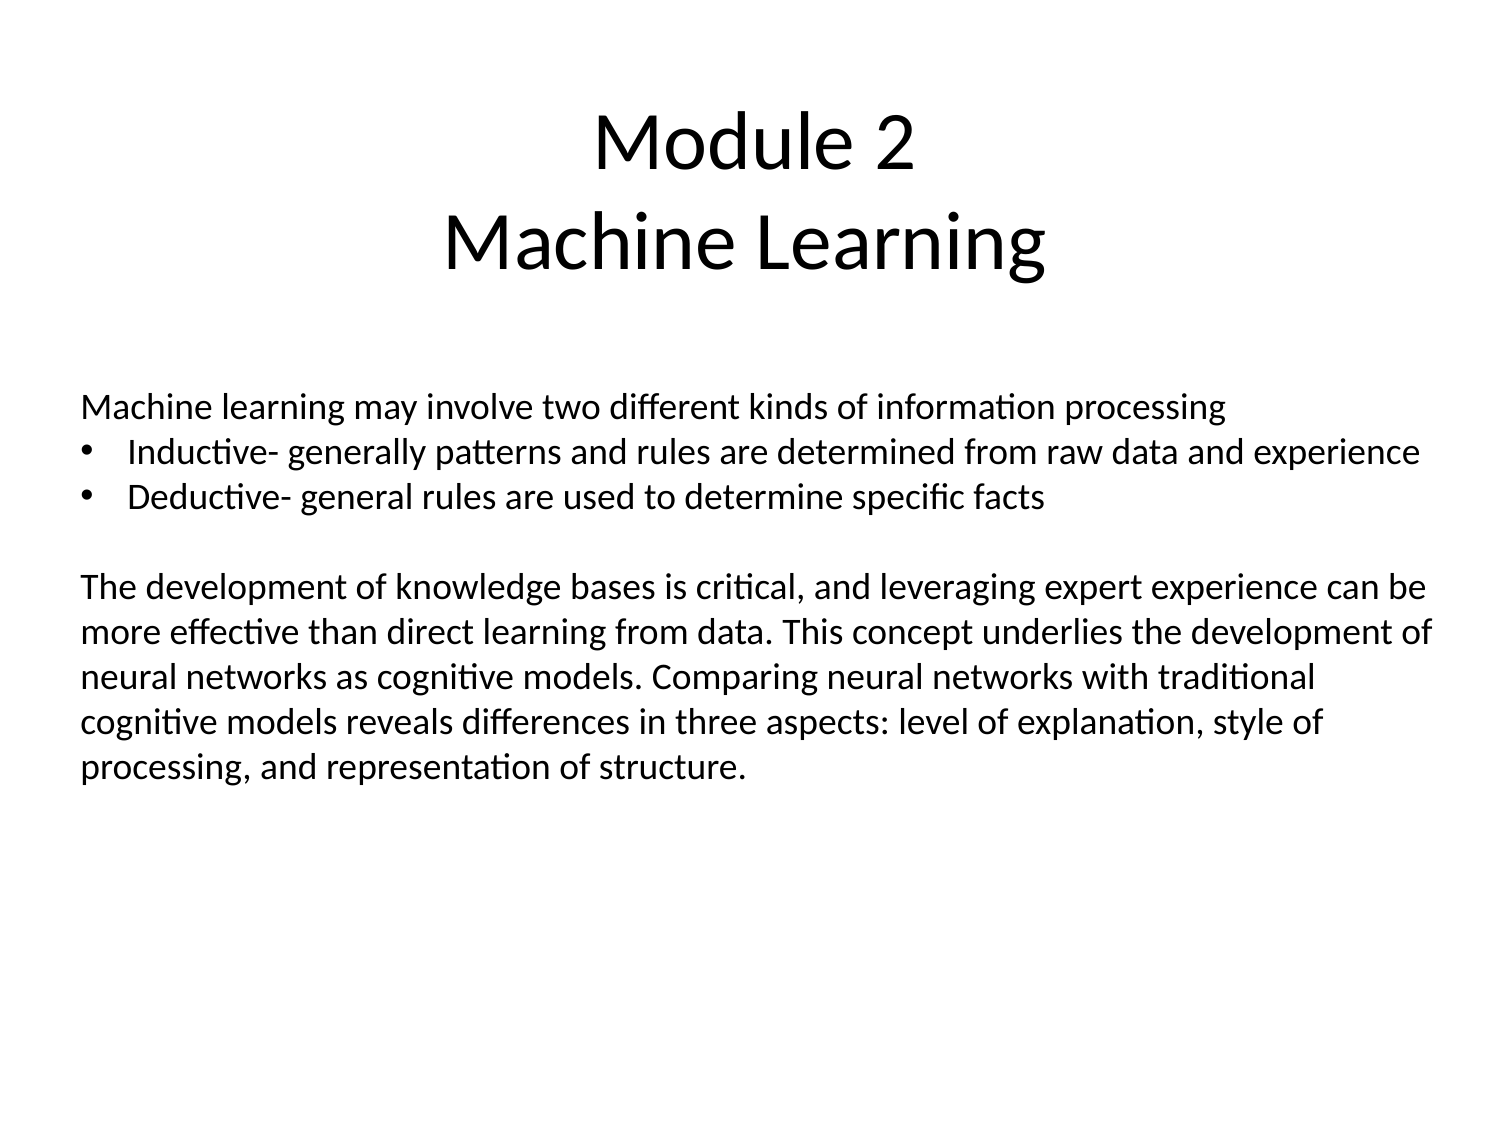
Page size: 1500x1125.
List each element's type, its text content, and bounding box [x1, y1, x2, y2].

text_box Machine learning may involve two different kinds of information processing Inductive- generally patterns and rules are determined from raw data and experience Deductive- general rules are used to determine specific facts The development of knowledge bases is critical, and leveraging expert experience can be more effective than direct learning from data. This concept underlies the development of neural networks as cognitive models. Comparing neural networks with traditional cognitive models reveals differences in three aspects: level of explanation, style of processing, and representation of structure. [65, 374, 1463, 795]
text_box Module 2 Machine Learning [178, 78, 1332, 294]
